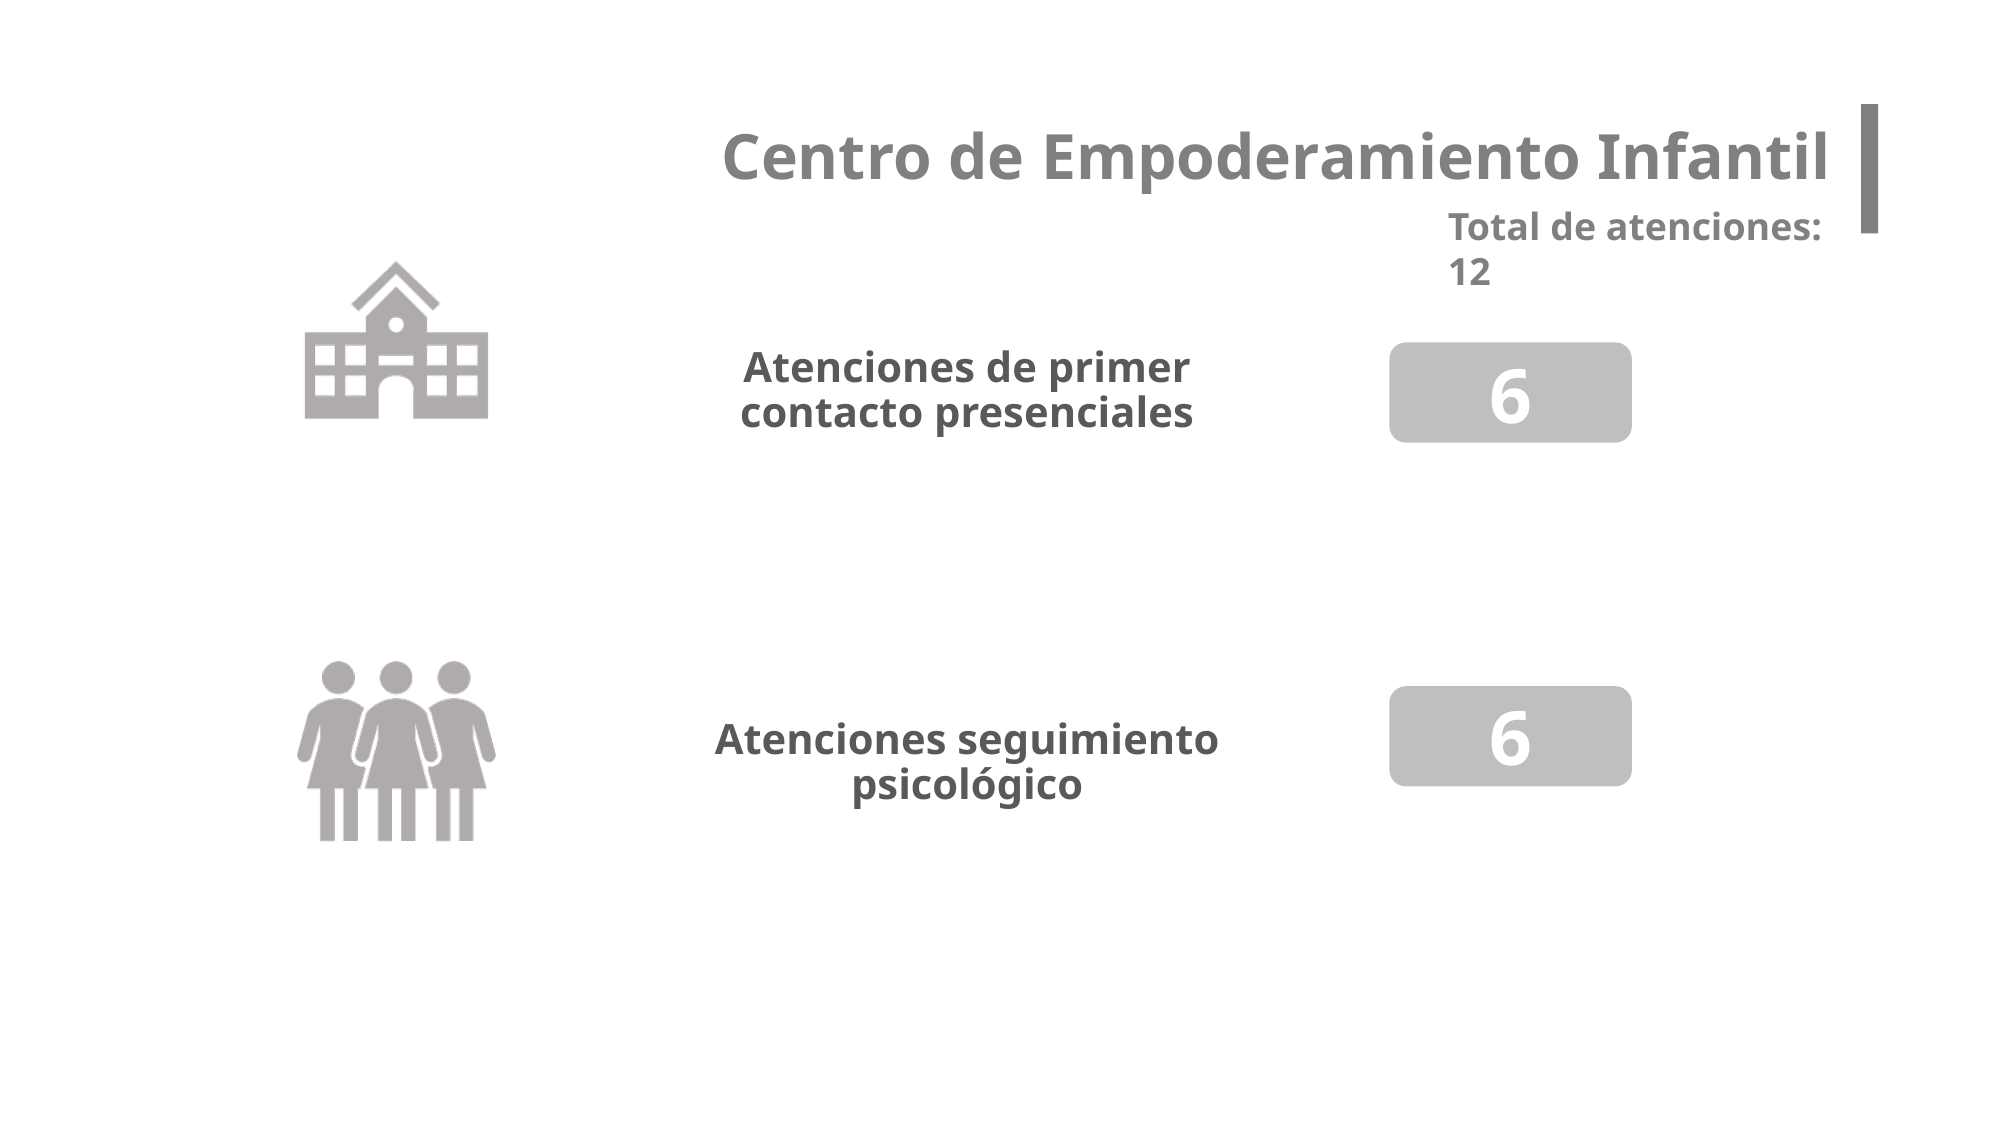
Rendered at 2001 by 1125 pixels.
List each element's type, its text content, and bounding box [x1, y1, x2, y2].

text_box [1389, 686, 1432, 787]
text_box Total de atenciones: 12 [1432, 195, 1862, 301]
text_box 6 [1432, 683, 1589, 789]
text_box 6 [1432, 341, 1589, 446]
text_box [1589, 686, 1632, 787]
text_box [1861, 104, 1879, 234]
picture [274, 218, 518, 462]
picture [285, 640, 507, 862]
text_box [1589, 342, 1632, 443]
text_box Centro de Empoderamiento Infantil [321, 102, 1862, 234]
text_box Atenciones seguimiento psicológico [657, 713, 1277, 814]
text_box Atenciones de primer contacto presenciales [706, 341, 1228, 442]
text_box [1389, 342, 1432, 443]
